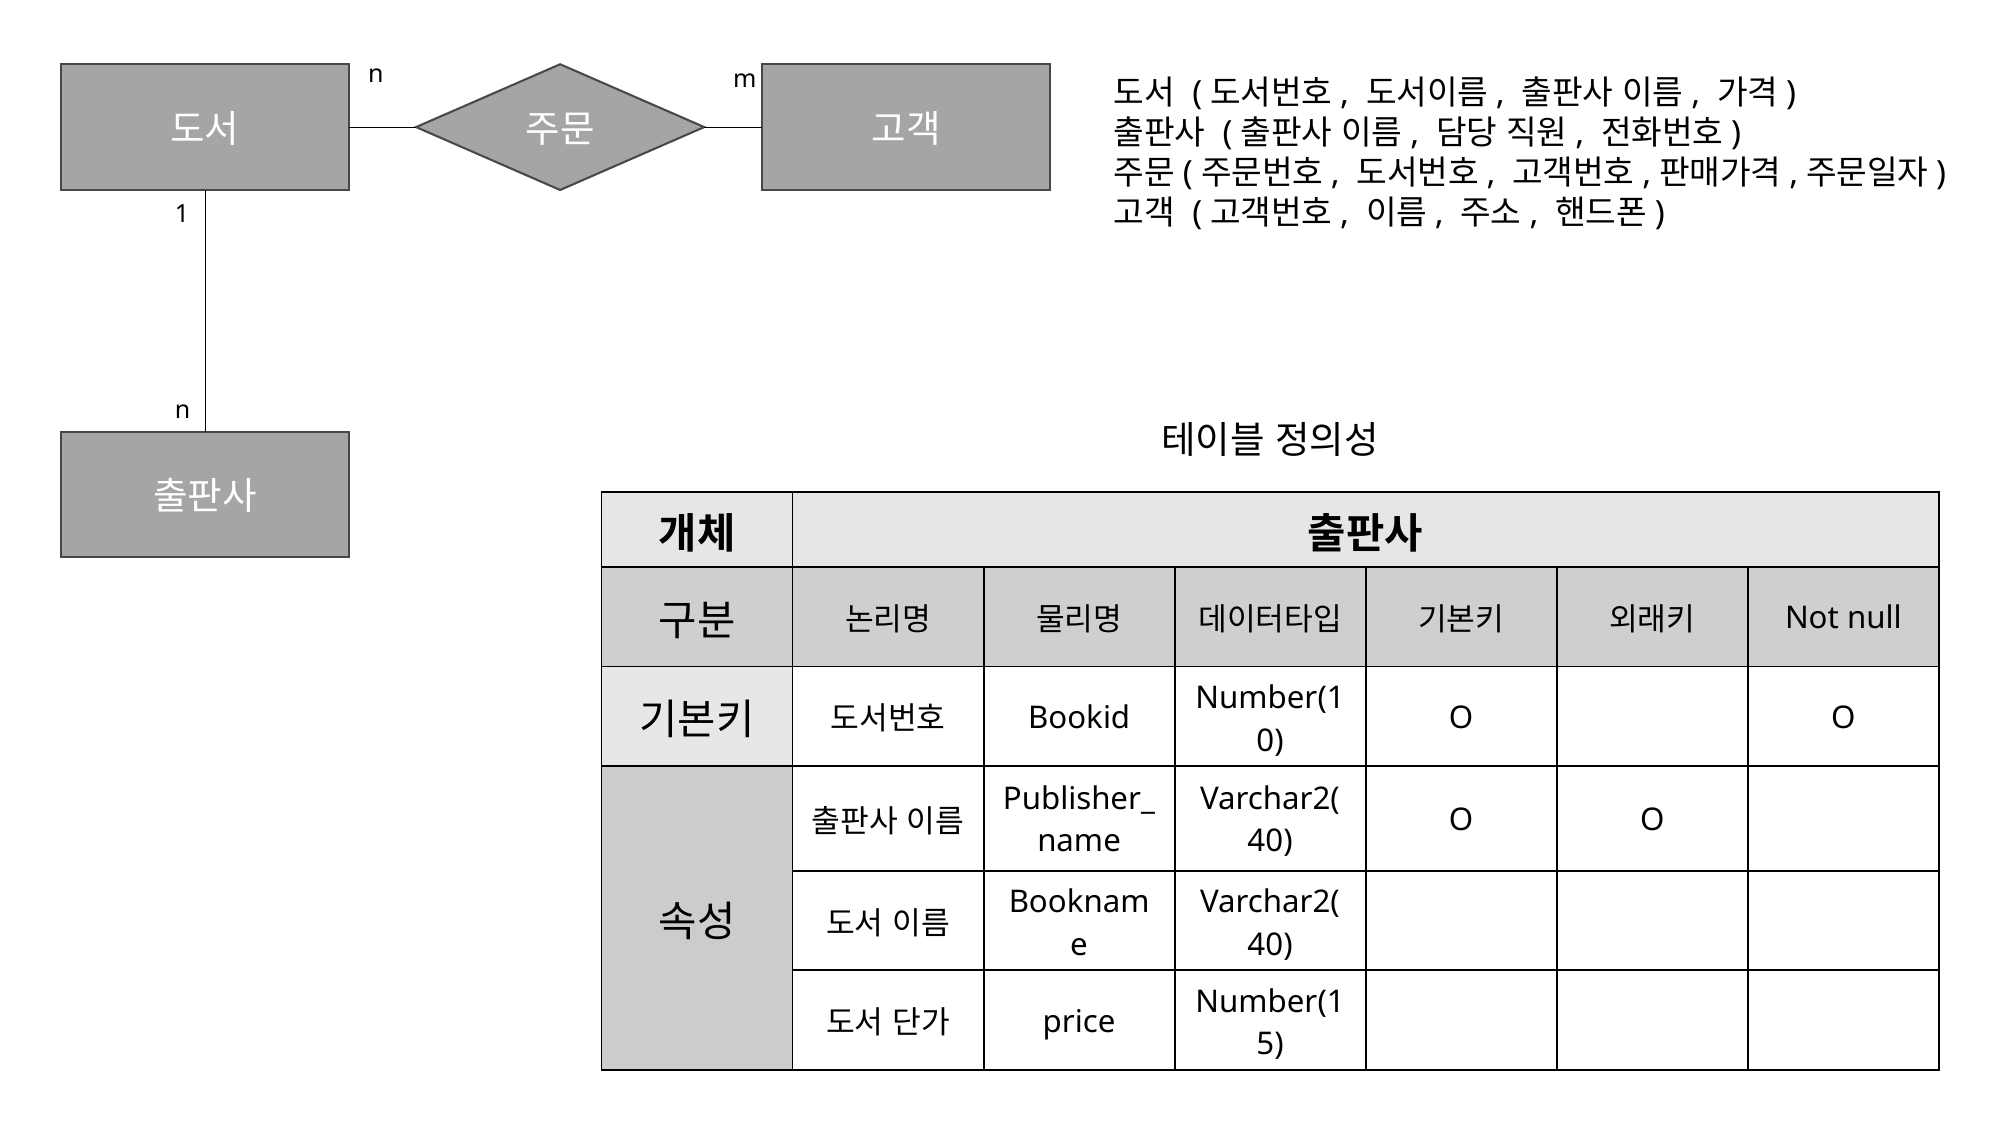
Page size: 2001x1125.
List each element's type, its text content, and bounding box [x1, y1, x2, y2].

table_cell price [985, 971, 1174, 1069]
table_cell O [1749, 667, 1938, 765]
text_box 1 [160, 189, 205, 235]
table_cell [1558, 872, 1747, 969]
table_cell Not null [1749, 568, 1938, 666]
text_box n [159, 386, 205, 431]
text_box m [718, 54, 772, 100]
table_cell Varchar2(40) [1176, 767, 1365, 870]
text_box 고객 [761, 63, 1051, 191]
text_box 테이블 정의성 [1146, 408, 1394, 469]
table_cell [1558, 971, 1747, 1069]
table_cell [1749, 767, 1938, 870]
table_cell 도서번호 [793, 667, 983, 765]
table_cell [1367, 971, 1556, 1069]
table_cell Publisher_name [985, 767, 1174, 870]
table_cell [1749, 971, 1938, 1069]
table_cell 출판사 이름 [793, 767, 983, 870]
table_cell 데이터타입 [1176, 568, 1365, 666]
table_cell [1558, 667, 1747, 765]
table_cell Number(10) [1176, 667, 1365, 765]
table_cell O [1367, 667, 1556, 765]
table_cell 도서 이름 [793, 872, 983, 969]
table_cell 논리명 [793, 568, 983, 666]
table_cell 물리명 [985, 568, 1174, 666]
table_header 출판사 [793, 493, 1938, 566]
table_cell Bookid [985, 667, 1174, 765]
table_cell 기본키 [1367, 568, 1556, 666]
table_cell 구분 [602, 568, 792, 666]
table_cell O [1558, 767, 1747, 870]
table_cell [1749, 872, 1938, 969]
table_cell Number(15) [1176, 971, 1365, 1069]
text_box 출판사 [60, 431, 350, 558]
table_cell 외래키 [1558, 568, 1747, 666]
table_header 개체 [602, 493, 792, 566]
table_cell 속성 [602, 767, 792, 1069]
table_cell Bookname [985, 872, 1174, 969]
text_box 주문 [415, 63, 705, 192]
text_box 도서 [60, 63, 350, 191]
table_cell [1367, 872, 1556, 969]
table_cell 기본키 [602, 667, 792, 765]
table_cell O [1367, 767, 1556, 870]
text_box 도서 (도서번호, 도서이름, 출판사 이름, 가격) 출판사 (출판사 이름, 담당 직원, 전화번호) 주문(주문번호, 도서번호, 고객번호,판매가격,주문일자) 고객 (고객번호, 이름, 주소, 핸드폰) [1099, 64, 1961, 239]
table_cell 도서 단가 [793, 971, 983, 1069]
text_box n [353, 50, 399, 95]
table_cell Varchar2(40) [1176, 872, 1365, 969]
